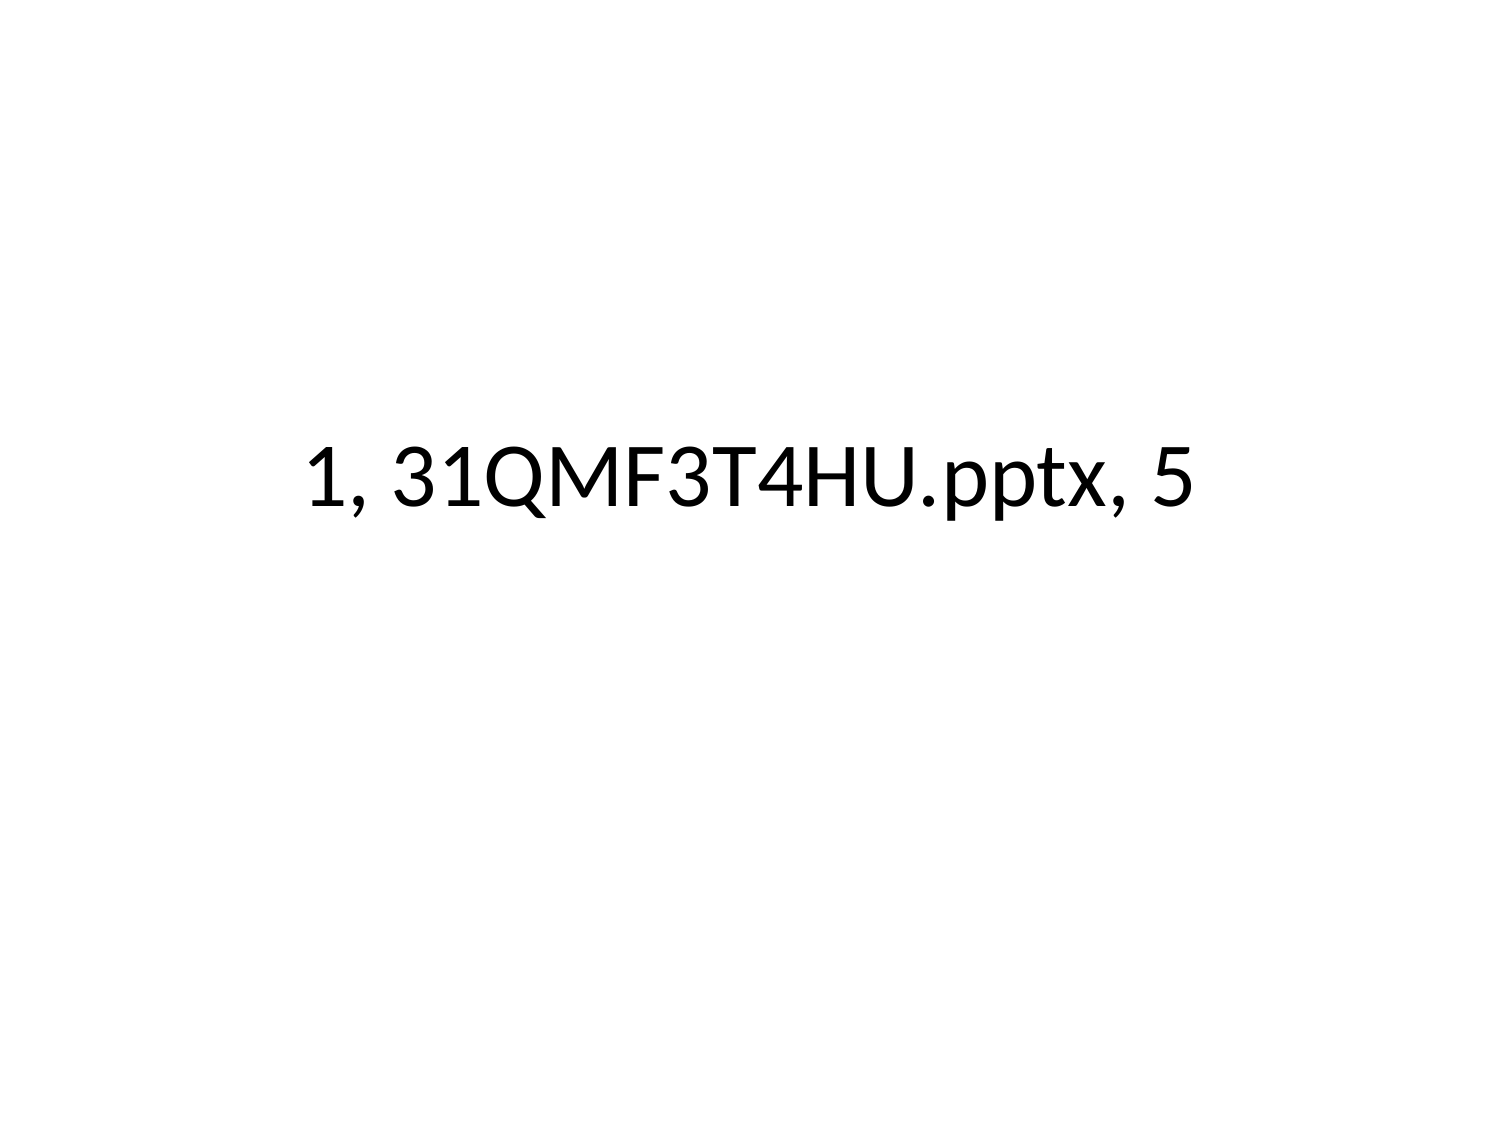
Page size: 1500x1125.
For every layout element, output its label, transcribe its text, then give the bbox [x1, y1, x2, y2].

title 1, 31QMF3T4HU.pptx, 5 [112, 349, 1388, 591]
